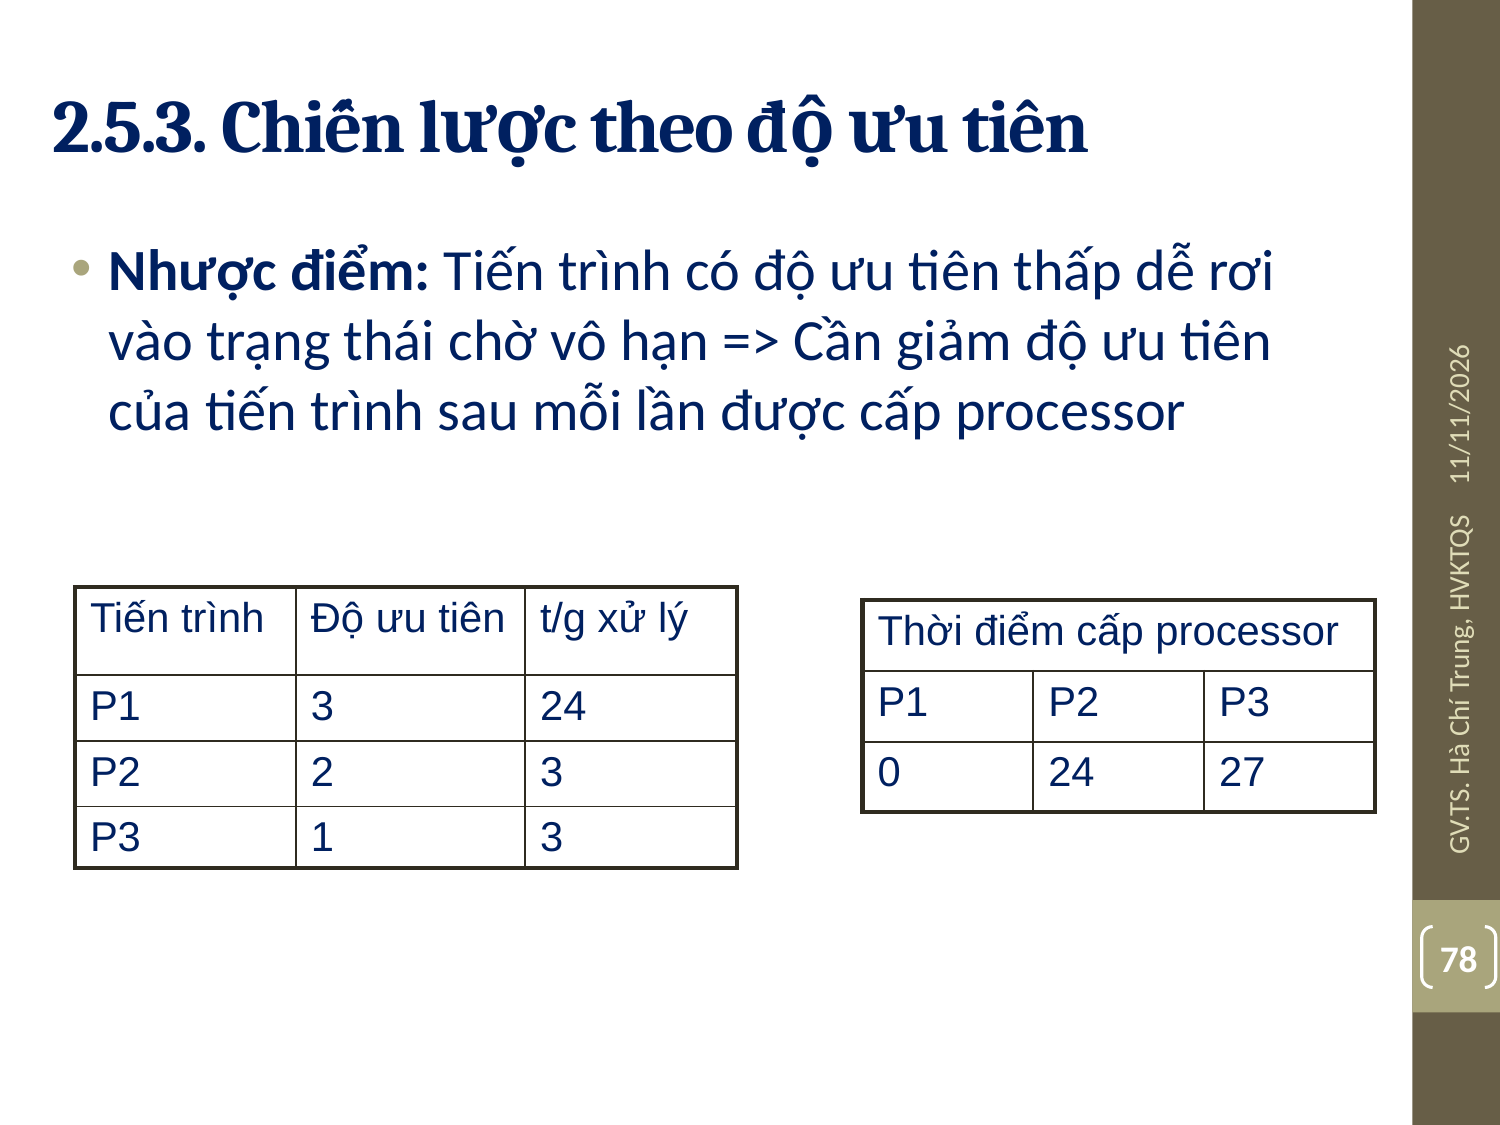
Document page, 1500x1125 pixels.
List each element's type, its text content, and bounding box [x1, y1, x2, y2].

slide_number 78 [1420, 925, 1498, 990]
table_cell 3 [526, 807, 735, 866]
table_cell 0 [865, 743, 1032, 810]
table_cell 1 [297, 807, 524, 866]
footer GV.TS. Hà Chí Trung, HVKTQS [1427, 500, 1488, 889]
table_cell 3 [526, 742, 735, 806]
list Nhược điểm: Tiến trình có độ ưu tiên thấp dễ rơi vào trạng thái chờ vô hạn => Cần giảm độ ưu tiên của tiến trình sau mỗi lần được cấp processor [37, 224, 1375, 1100]
table_cell P2 [1034, 672, 1203, 741]
table_cell P2 [77, 742, 295, 806]
table_cell P3 [1205, 672, 1373, 741]
table_cell P1 [77, 676, 295, 740]
table_header Thời điểm cấp processor [865, 602, 1373, 670]
table_cell 27 [1205, 743, 1373, 810]
table_cell 24 [1034, 743, 1203, 810]
slide_number 08-Jul-19 [1427, 100, 1488, 500]
table_header t/g xử lý [526, 589, 735, 674]
table_cell P3 [77, 807, 295, 866]
title 2.5.3. Chiến lược theo độ ưu tiên [37, 45, 1375, 200]
table_cell 2 [297, 742, 524, 806]
table_header Tiến trình [77, 589, 295, 674]
table_cell 24 [526, 676, 735, 740]
table_cell 3 [297, 676, 524, 740]
table_header Độ ưu tiên [297, 589, 524, 674]
table_cell P1 [865, 672, 1032, 741]
